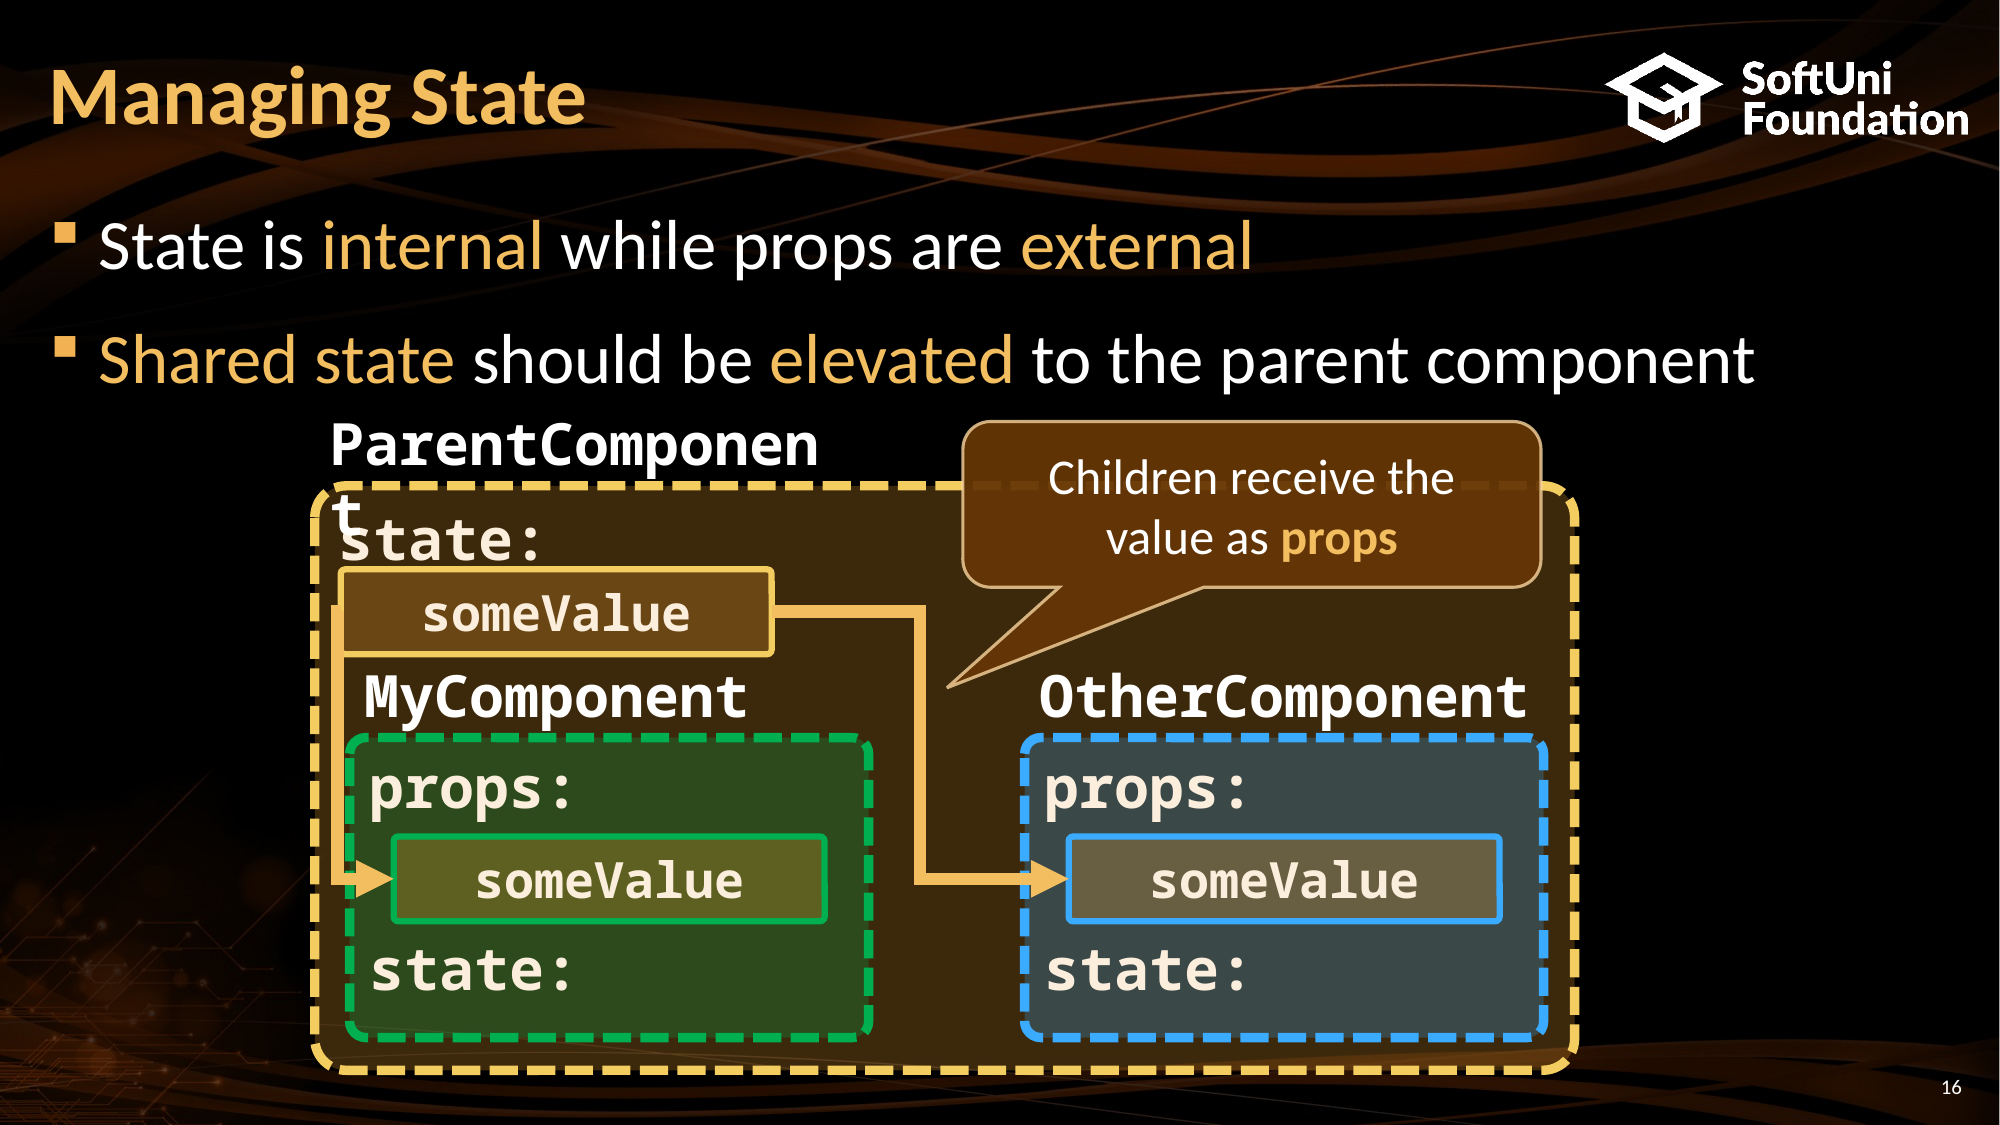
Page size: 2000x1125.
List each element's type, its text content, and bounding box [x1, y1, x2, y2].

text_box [771, 611, 1069, 879]
picture [0, 0, 2000, 1125]
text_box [1024, 651, 1575, 1038]
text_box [340, 611, 394, 879]
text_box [349, 651, 900, 1038]
title Managing State [30, 6, 1602, 189]
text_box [314, 399, 1575, 1071]
list State is internal while props are external Shared state should be elevated to the parent component [31, 188, 1968, 1103]
